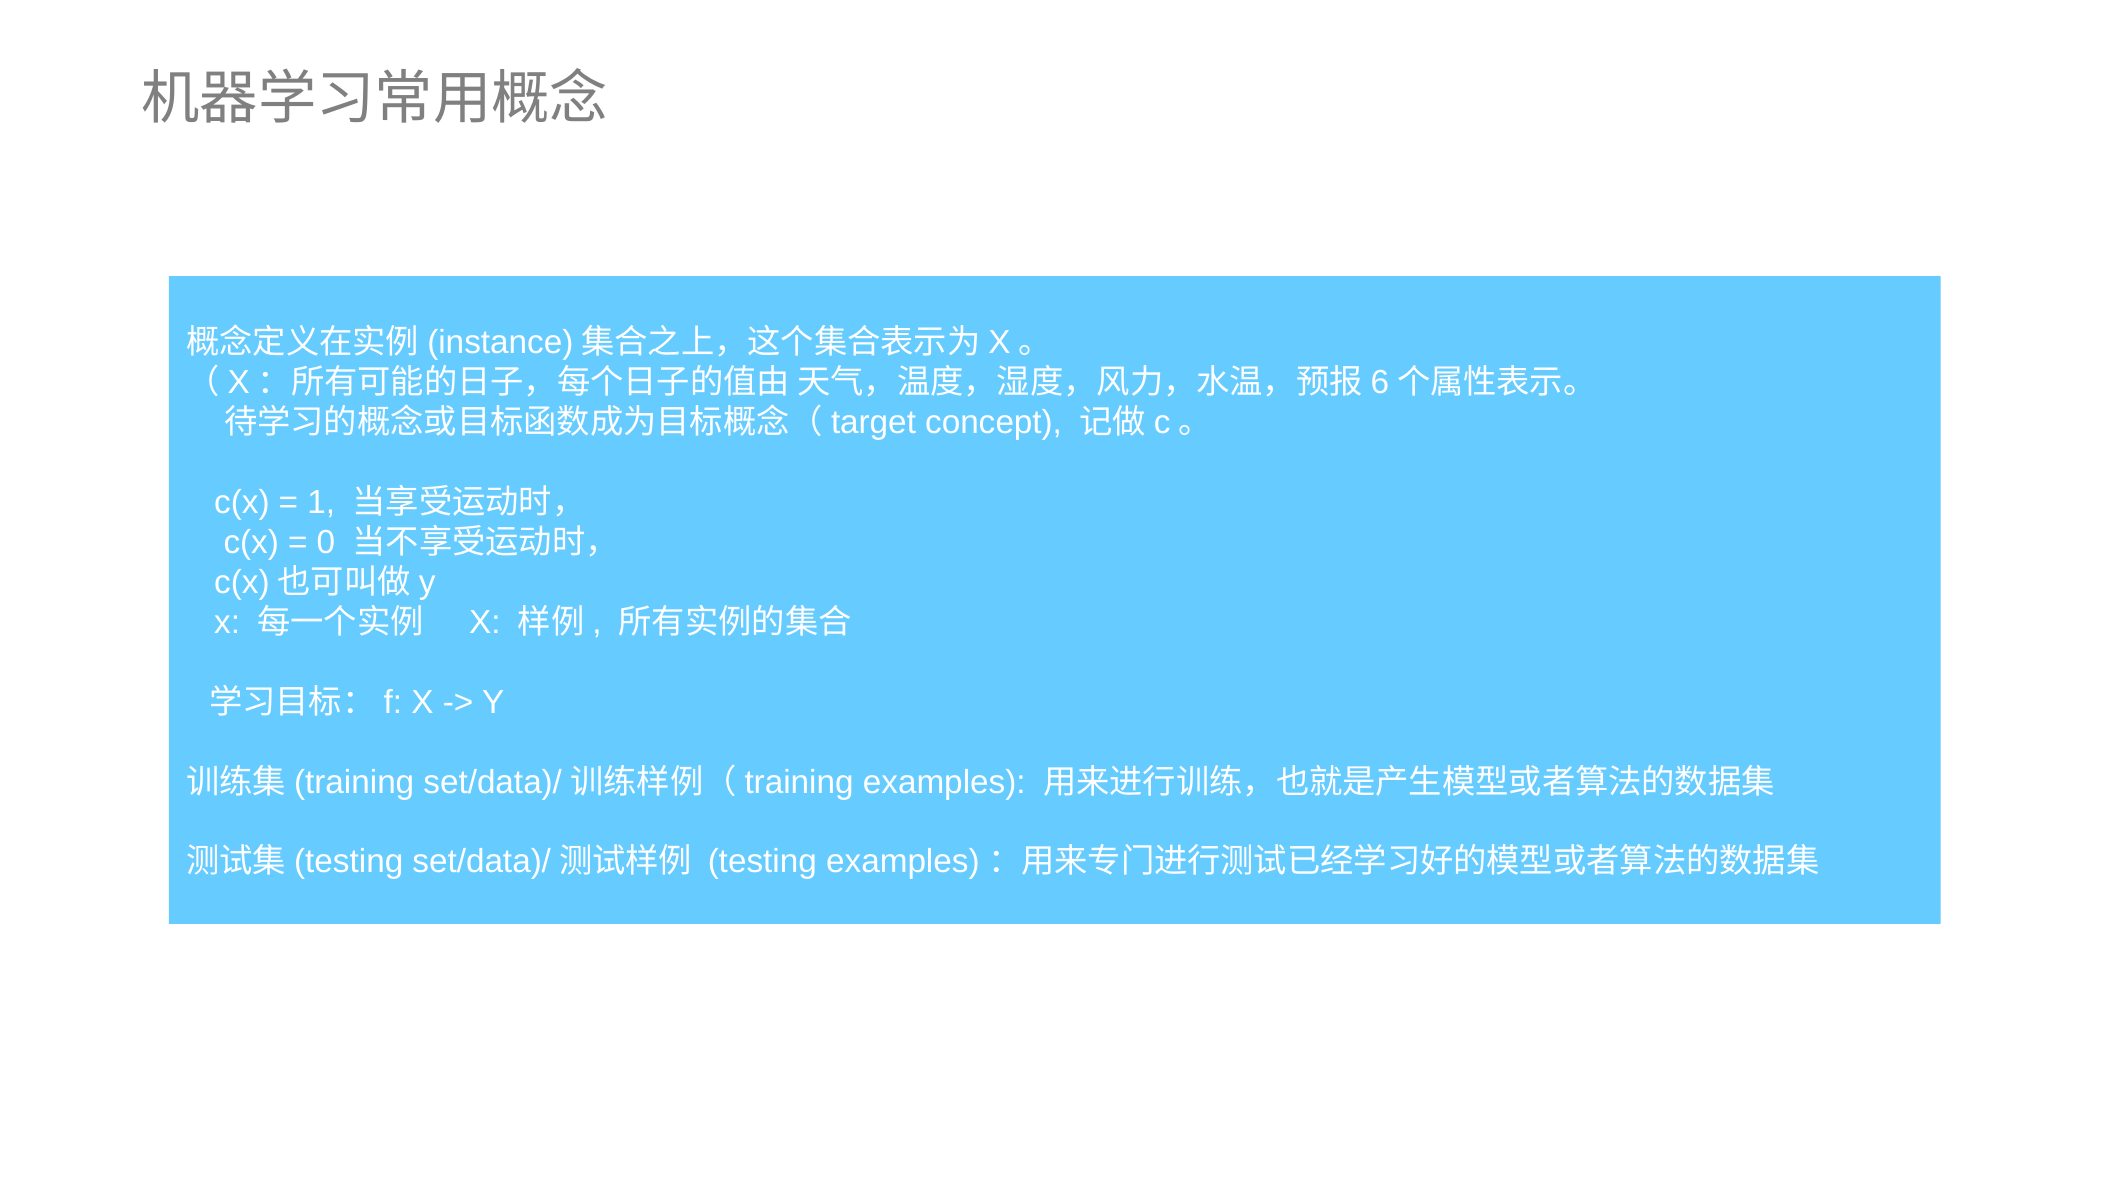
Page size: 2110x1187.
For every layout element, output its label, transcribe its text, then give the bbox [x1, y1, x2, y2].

text_box 机器学习常用概念 [141, 60, 642, 131]
text_box 概念定义在实例(instance)集合之上，这个集合表示为X。 （X：所有可能的日子，每个日子的值由 天气，温度，湿度，风力，水温，预报6个属性表示。 待学习的概念或目标函数成为目标概念（target concept), 记做c。 c(x) = 1, 当享受运动时， c(x) = 0 当不享受运动时， c(x)也可叫做y x: 每一个实例 X: 样例, 所有实例的集合 学习目标：f: X -> Y 训练集(training set/data)/训练样例（training examples): 用来进行训练，也就是产生模型或者算法的数据集 测试集(testing set/data)/测试样例 (testing examples)：用来专门进行测试已经学习好的模型或者算法的数据集 [168, 275, 1942, 925]
